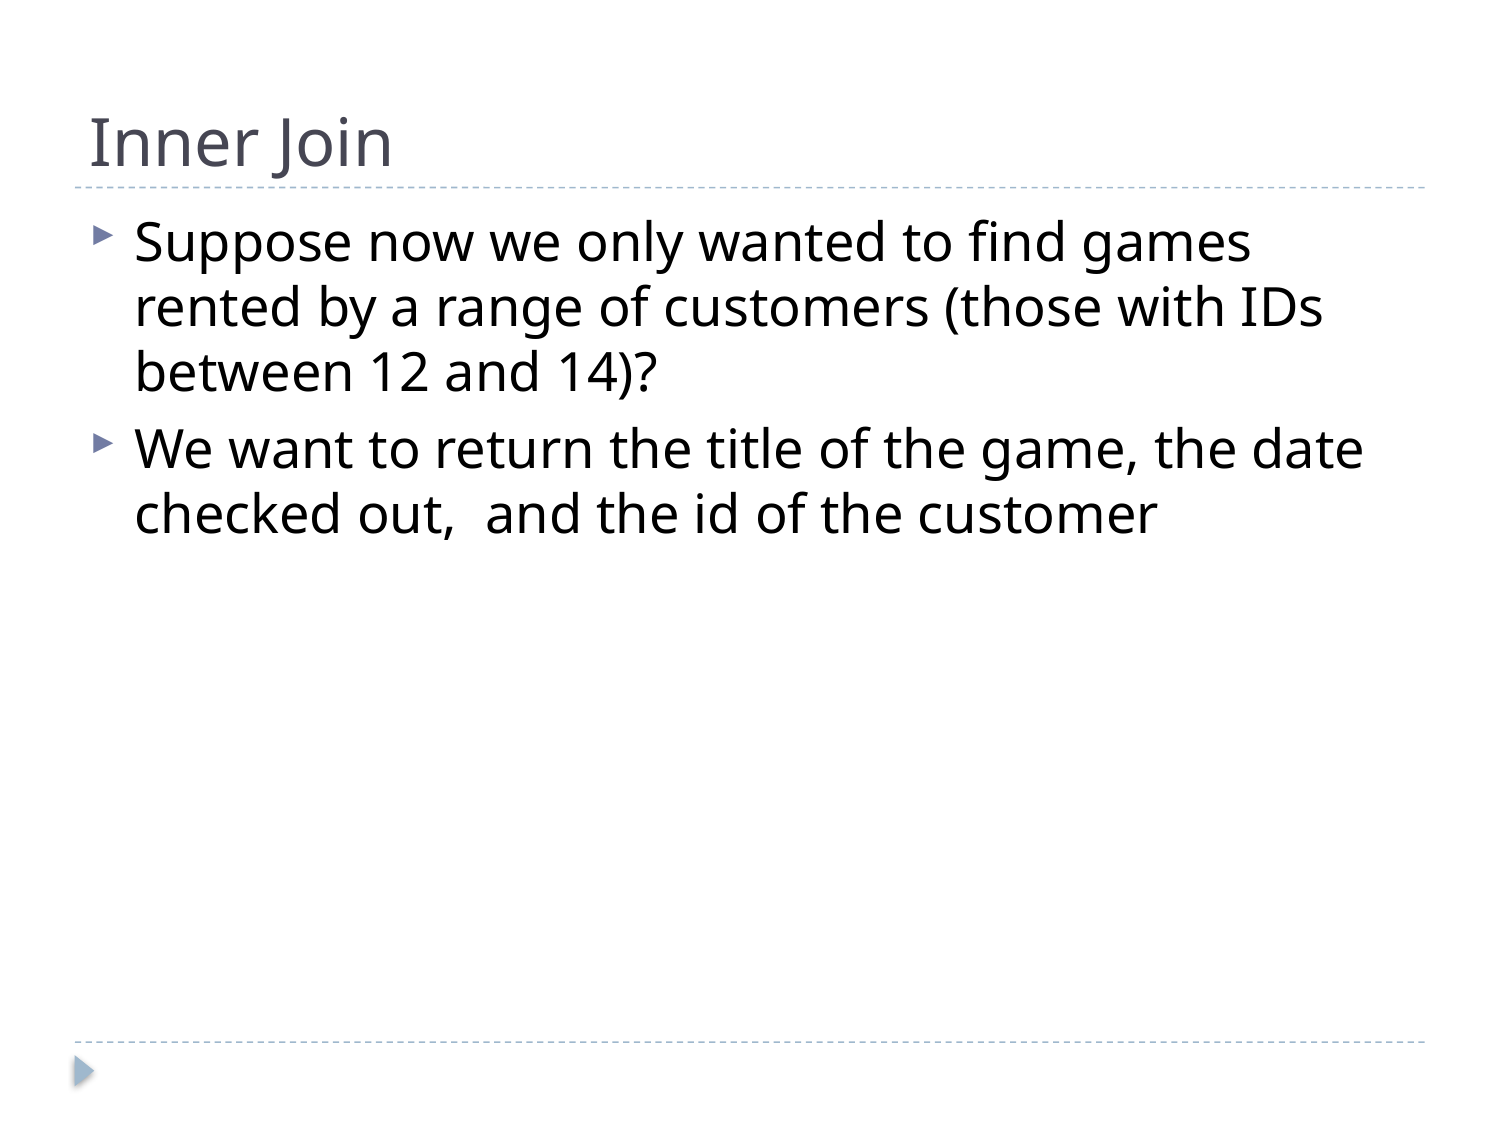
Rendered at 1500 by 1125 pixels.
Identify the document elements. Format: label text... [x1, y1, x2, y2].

title Inner Join [75, 24, 1425, 188]
list Suppose now we only wanted to find games rented by a range of customers (those with IDs between 12 and 14)? We want to return the title of the game, the date checked out, and the id of the customer [75, 200, 1425, 1010]
